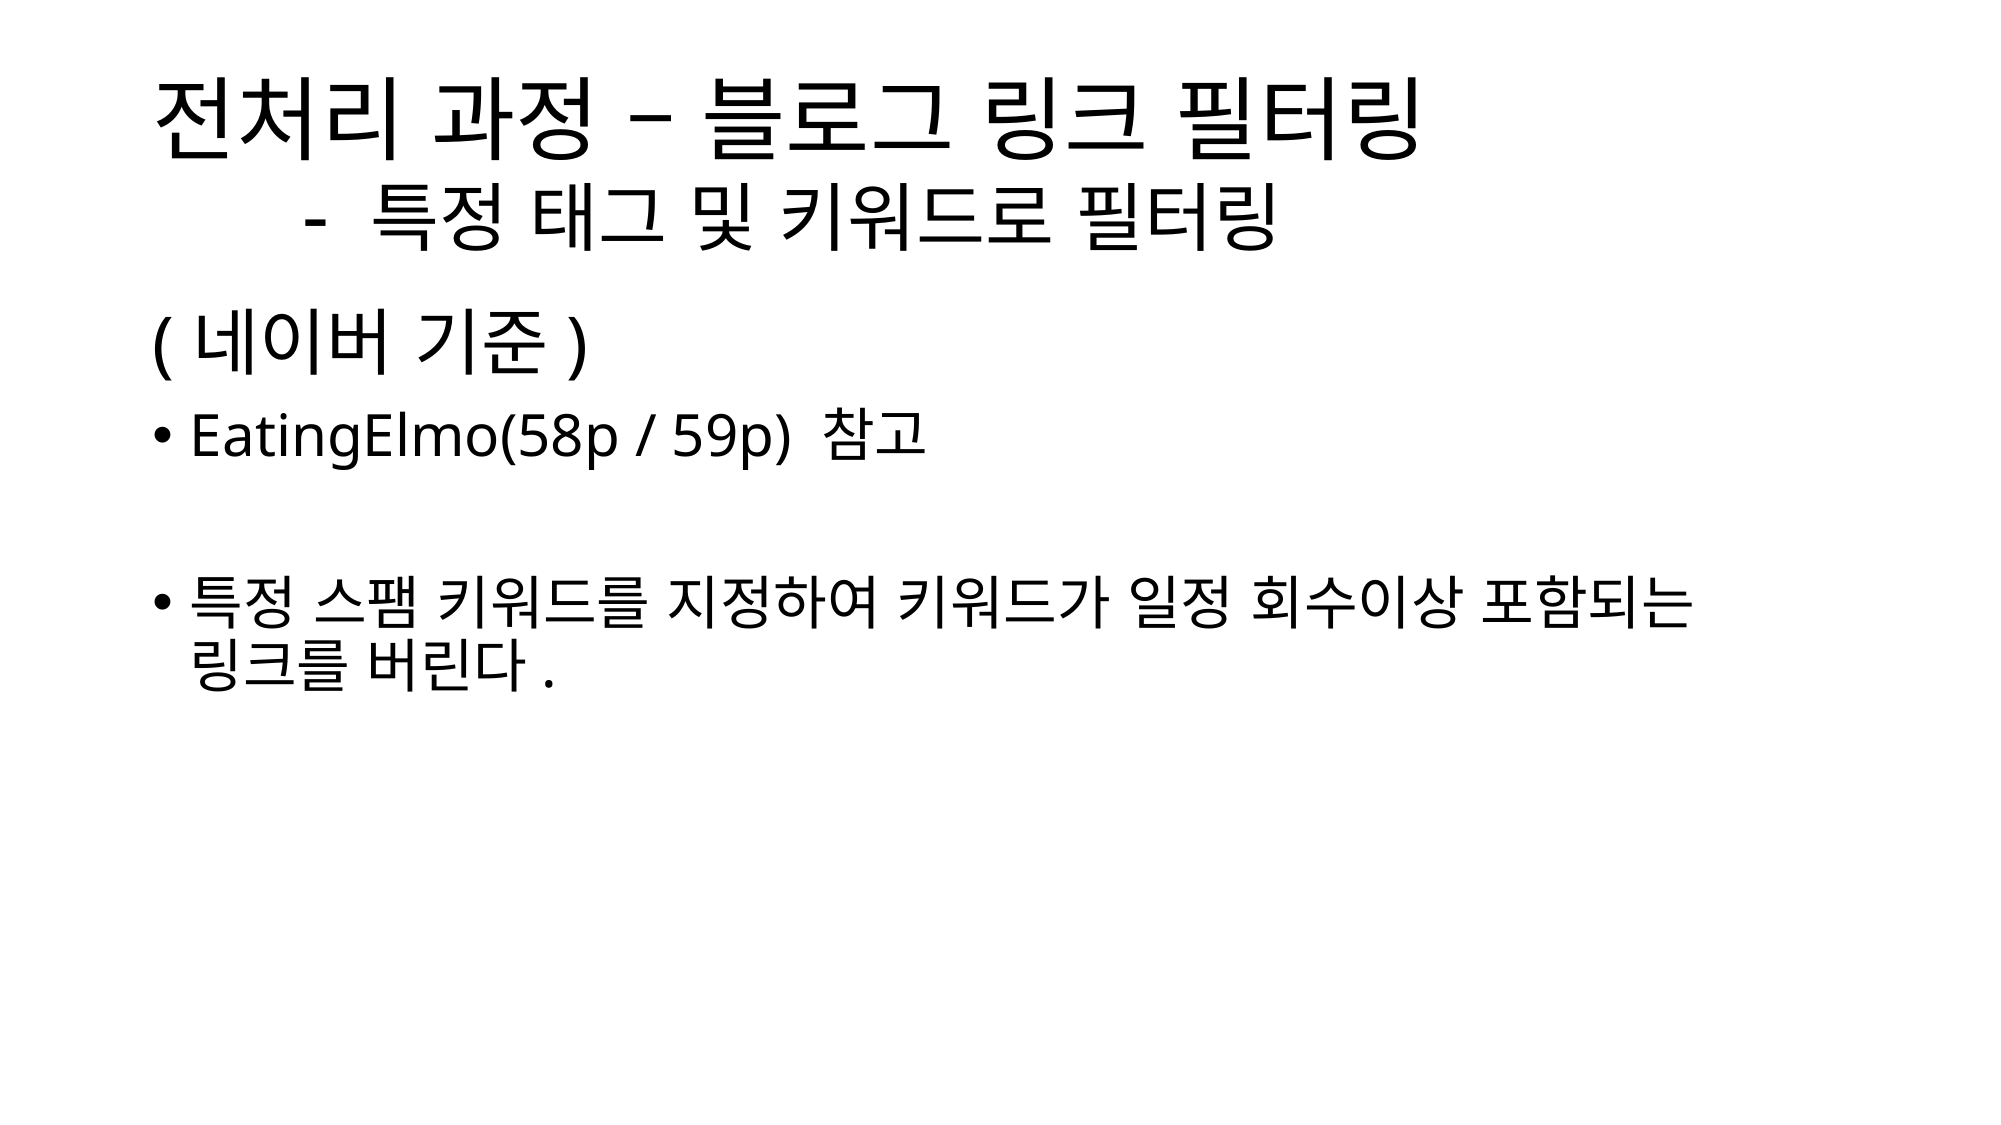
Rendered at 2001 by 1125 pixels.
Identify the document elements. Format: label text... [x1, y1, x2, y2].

title 전처리 과정 – 블로그 링크 필터링 - 특정 태그 및 키워드로 필터링 [137, 59, 1863, 278]
list (네이버 기준) EatingElmo(58p / 59p) 참고 특정 스팸 키워드를 지정하여 키워드가 일정 회수이상 포함되는 링크를 버린다. [137, 299, 1863, 1014]
